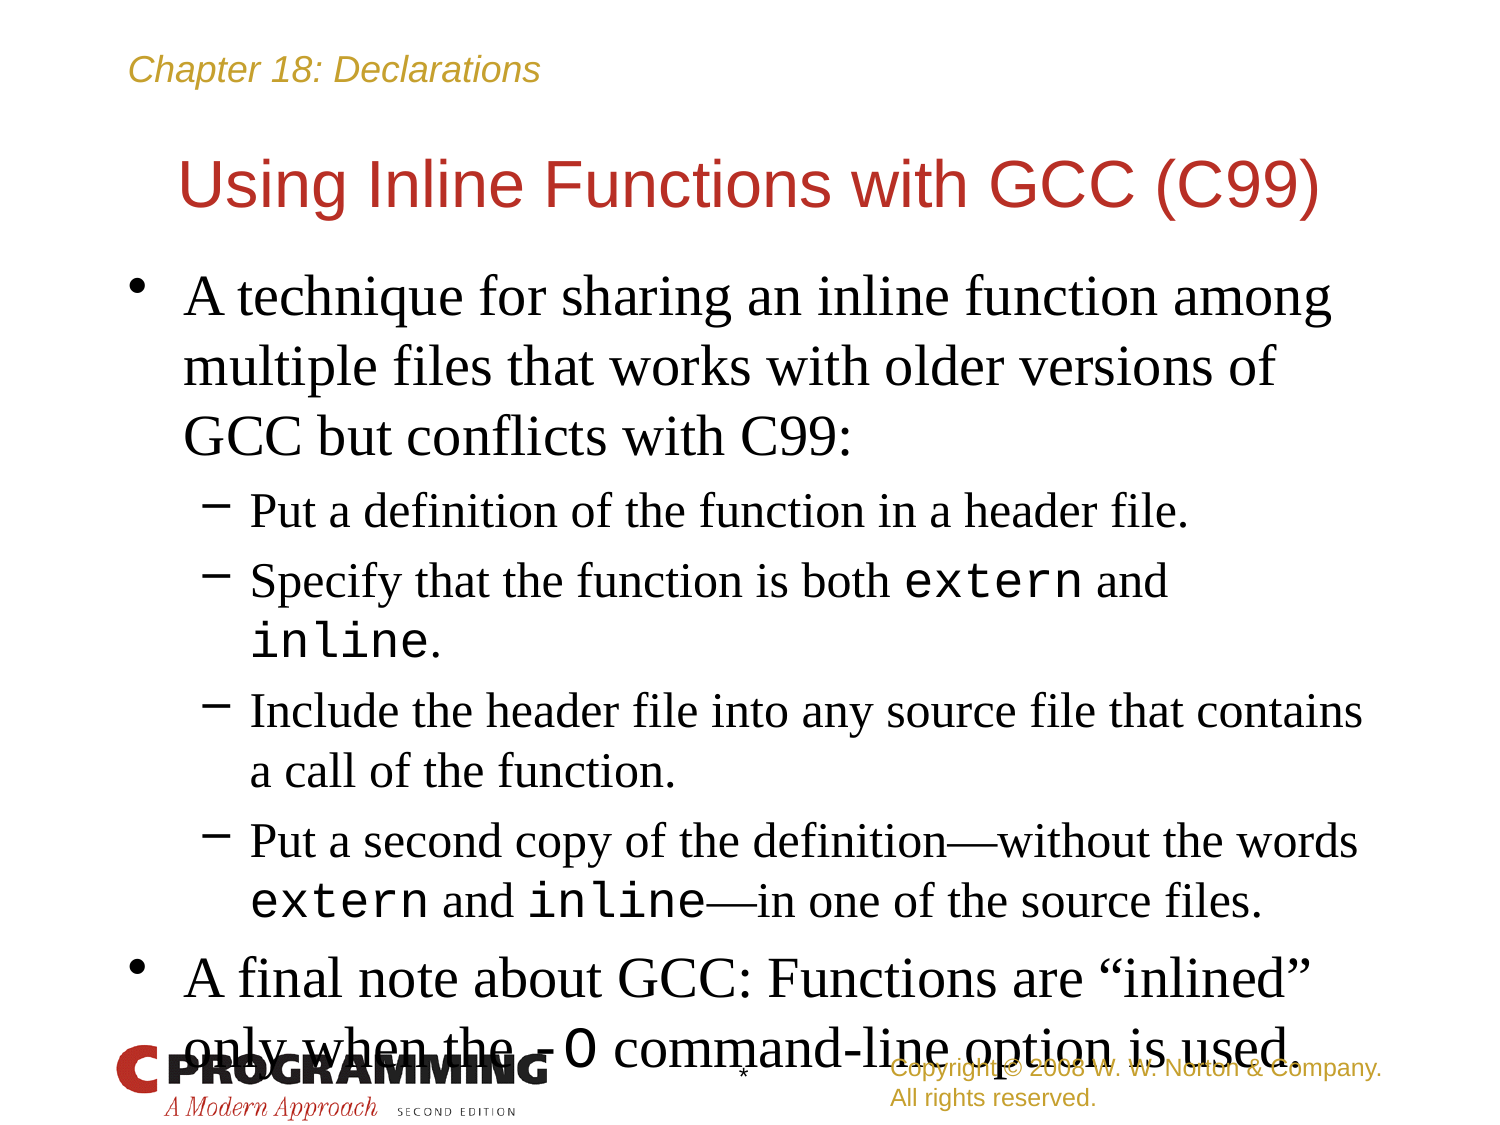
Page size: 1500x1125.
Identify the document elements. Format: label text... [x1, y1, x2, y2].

picture [112, 1041, 550, 1123]
text_box * [687, 1050, 800, 1100]
list A technique for sharing an inline function among multiple files that works with older versions of GCC but conflicts with C99: Put a definition of the function in a header file. Specify that the function is both extern and inline. Include the header file into any source file that contains a call of the function. Put a second copy of the definition—without the words extern and inline—in one of the source files. A final note about GCC: Functions are “inlined” only when the -O command-line option is used. [112, 249, 1388, 1038]
title Using Inline Functions with GCC (C99) [112, 125, 1388, 238]
text_box Copyright © 2008 W. W. Norton & Company. All rights reserved. [874, 1043, 1388, 1119]
